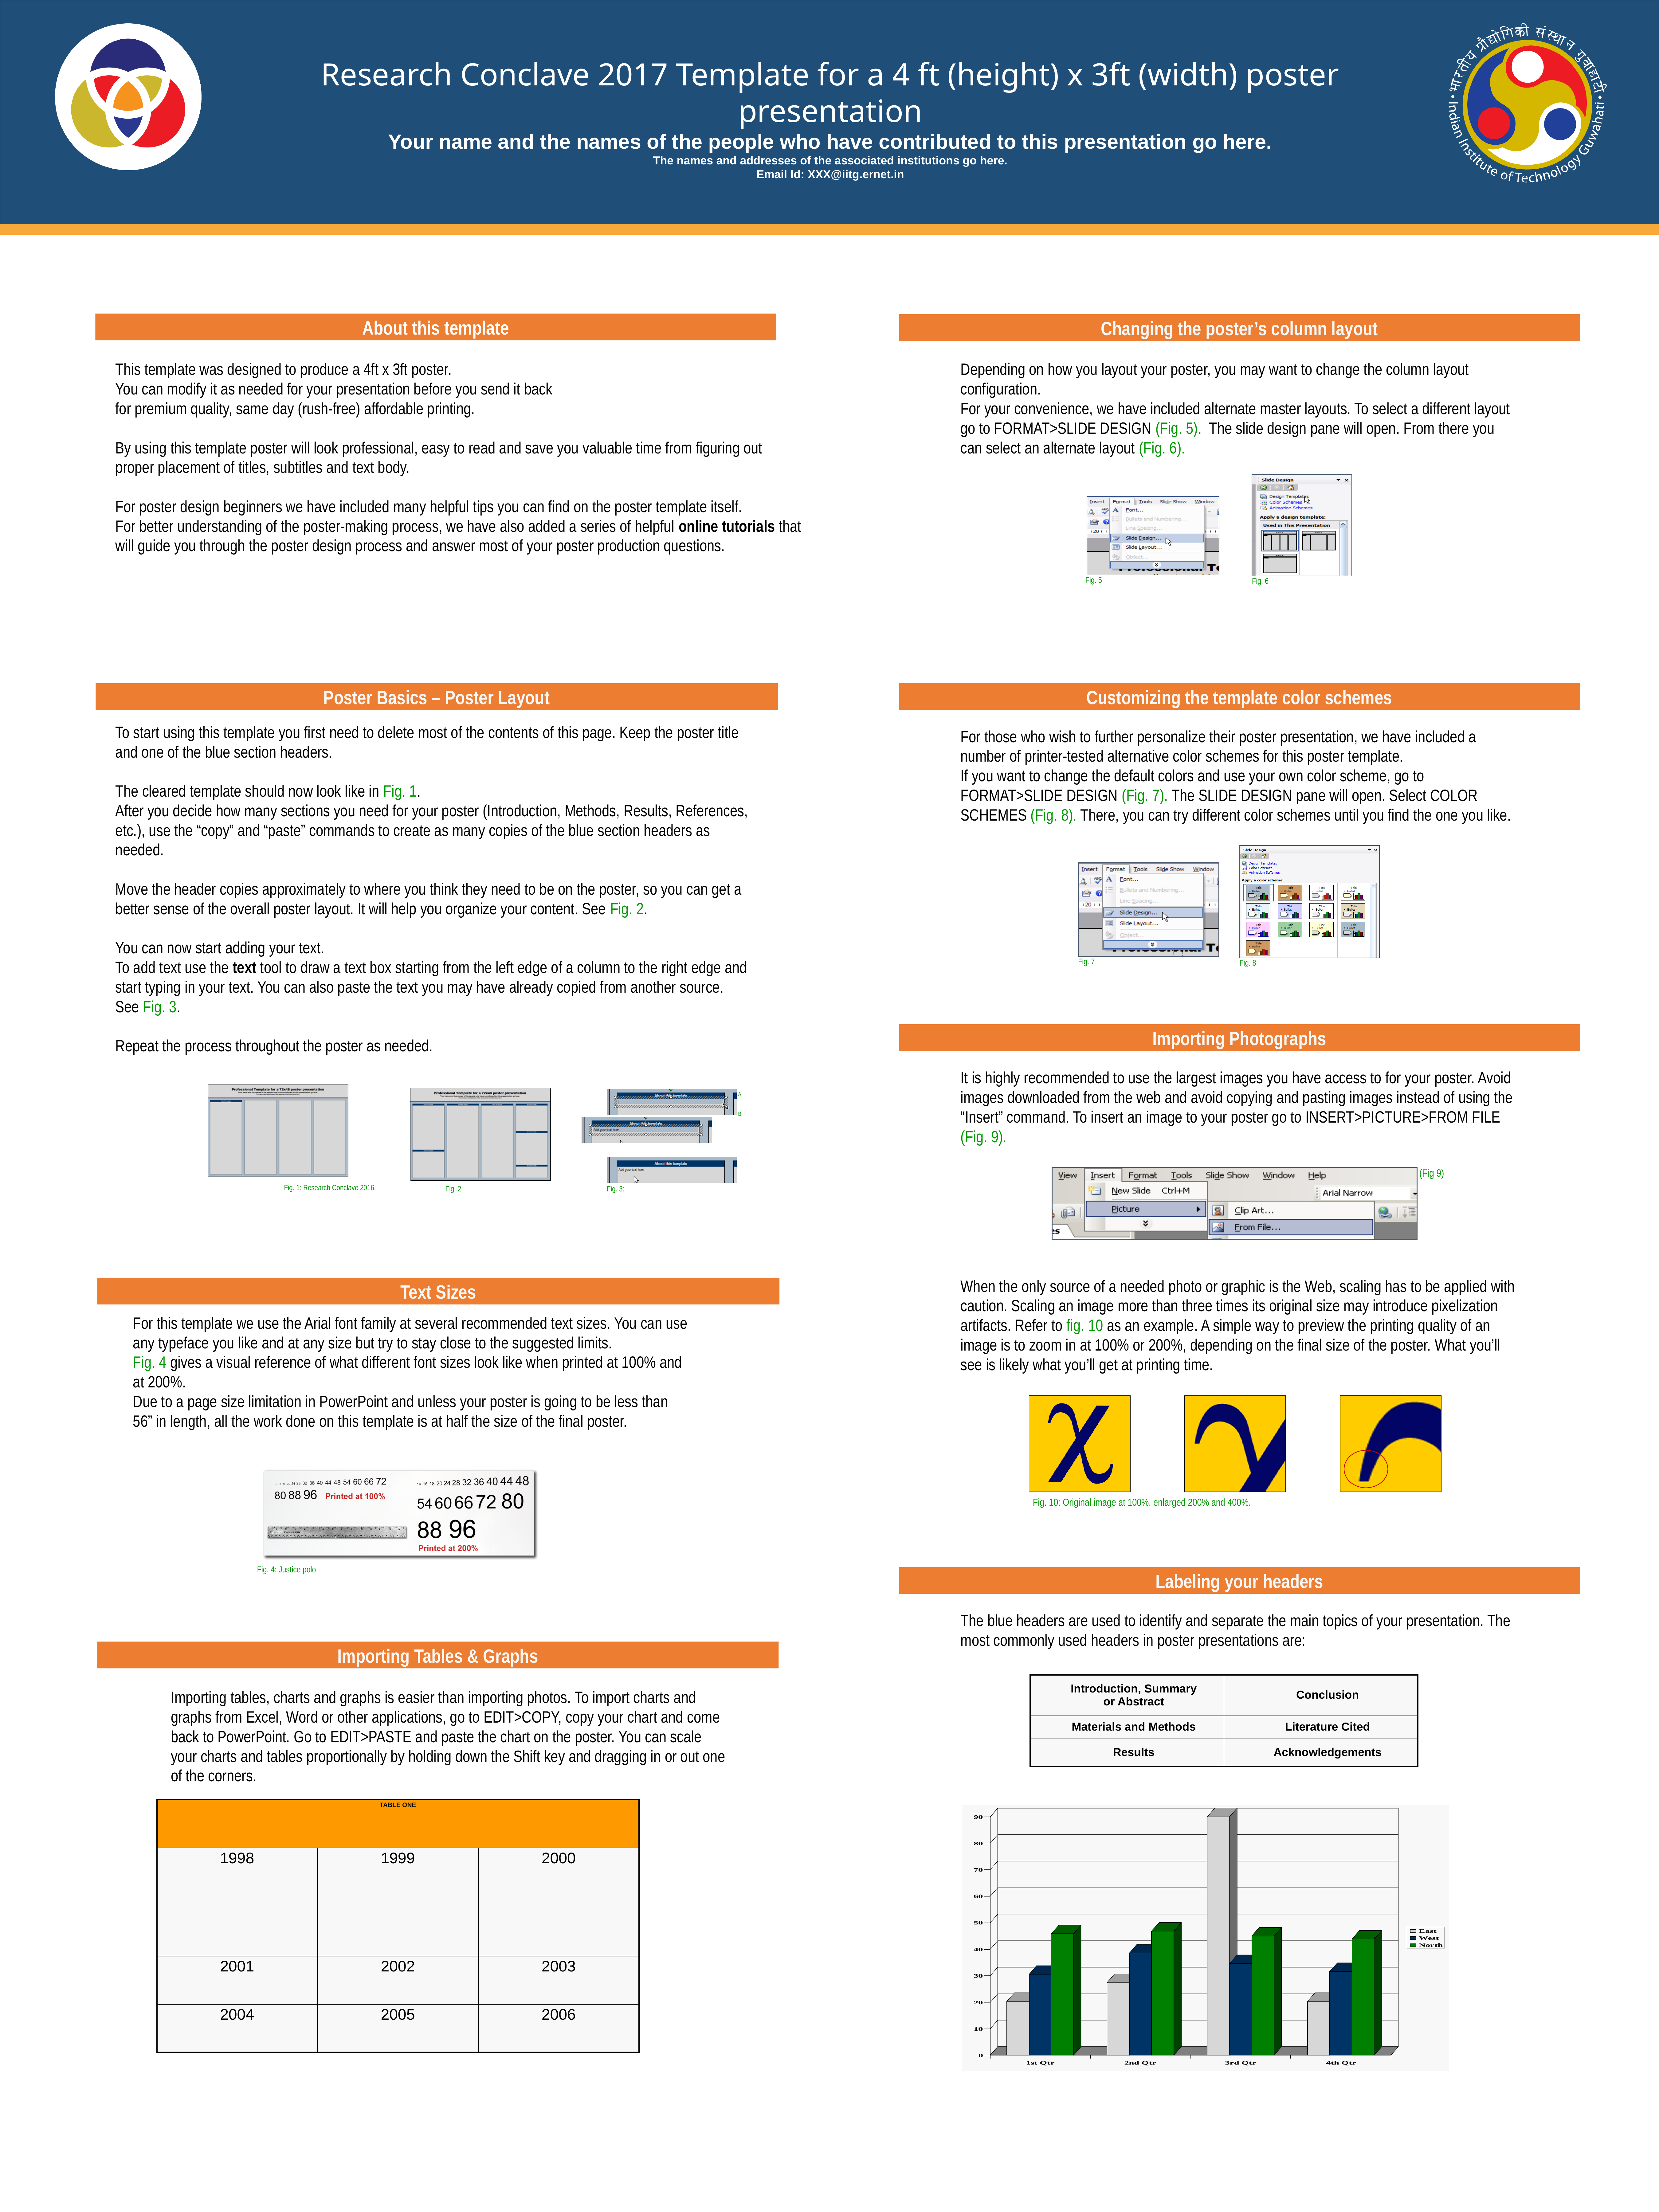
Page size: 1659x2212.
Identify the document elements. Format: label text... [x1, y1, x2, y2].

text_box This template was designed to produce a 4ft x 3ft poster. You can modify it as needed for your presentation before you send it back for premium quality, same day (rush-free) affordable printing. By using this template poster will look professional, easy to read and save you valuable time from figuring out proper placement of titles, subtitles and text body. For poster design beginners we have included many helpful tips you can find on the poster template itself. For better understanding of the poster-making process, we have also added a series of helpful online tutorials that will guide you through the poster design process and answer most of your poster production questions. [96, 340, 823, 632]
table_cell 2006 [479, 2005, 638, 2052]
text_box About this template [95, 313, 776, 340]
table_header TABLE ONE [158, 1800, 638, 1848]
table_cell 1998 [158, 1848, 317, 1956]
text_box For those who wish to further personalize their poster presentation, we have included a number of printer-tested alternative color schemes for this poster template. If you want to change the default colors and use your own color scheme, go to FORMAT>SLIDE DESIGN (Fig. 7). The SLIDE DESIGN pane will open. Select COLOR SCHEMES (Fig. 8). There, you can try different color schemes until you find the one you like. [942, 707, 1538, 843]
text_box Customizing the template color schemes [899, 683, 1580, 710]
text_box Labeling your headers [899, 1567, 1580, 1594]
table_cell 2003 [479, 1956, 638, 2004]
table_cell 2002 [318, 1956, 478, 2004]
table_header Conclusion [1224, 1676, 1417, 1716]
picture [49, 23, 207, 173]
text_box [962, 1805, 1449, 2071]
table_cell 2001 [158, 1956, 317, 2004]
text_box Importing tables, charts and graphs is easier than importing photos. To import charts and graphs from Excel, Word or other applications, go to EDIT>COPY, copy your chart and come back to PowerPoint. Go to EDIT>PASTE and paste the chart on the poster. You can scale your charts and tables proportionally by holding down the Shift key and dragging in or out one of the corners. [152, 1668, 748, 1804]
table_cell Results [1031, 1739, 1224, 1766]
text_box When the only source of a needed photo or graphic is the Web, scaling has to be applied with caution. Scaling an image more than three times its original size may introduce pixelization artifacts. Refer to fig. 10 as an example. A simple way to preview the printing quality of an image is to zoom in at 100% or 200%, depending on the final size of the poster. What you’ll see is likely what you’ll get at printing time. [942, 1257, 1538, 1392]
table_cell 1999 [318, 1848, 478, 1956]
table_cell Literature Cited [1224, 1716, 1417, 1739]
text_box For this template we use the Arial font family at several recommended text sizes. You can use any typeface you like and at any size but try to stay close to the suggested limits. Fig. 4 gives a visual reference of what different font sizes look like when printed at 100% and at 200%. Due to a page size limitation in PowerPoint and unless your poster is going to be less than 56” in length, all the work done on this template is at half the size of the final poster. [114, 1294, 710, 1449]
text_box Depending on how you layout your poster, you may want to change the column layout configuration. For your convenience, we have included alternate master layouts. To select a different layout go to FORMAT>SLIDE DESIGN (Fig. 5). The slide design pane will open. From there you can select an alternate layout (Fig. 6). [942, 340, 1538, 476]
text_box [0, 0, 1659, 224]
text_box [1052, 1165, 1515, 1239]
table_cell 2000 [479, 1848, 638, 1956]
text_box [0, 224, 1659, 235]
table_cell Materials and Methods [1031, 1716, 1224, 1739]
text_box To start using this template you first need to delete most of the contents of this page. Keep the poster title and one of the blue section headers. The cleared template should now look like in Fig. 1. After you decide how many sections you need for your poster (Introduction, Methods, Results, References, etc.), use the “copy” and “paste” commands to create as many copies of the blue section headers as needed. Move the header copies approximately to where you think they need to be on the poster, so you can get a better sense of the overall poster layout. It will help you organize your content. See Fig. 2. You can now start adding your text. To add text use the text tool to draw a text box starting from the left edge of a column to the right edge and start typing in your text. You can also paste the text you may have already copied from another source. See Fig. 3. Repeat the process throughout the poster as needed. [96, 703, 769, 1074]
table_cell 2004 [158, 2005, 317, 2052]
text_box Text Sizes [97, 1277, 780, 1304]
table_cell 2005 [318, 2005, 478, 2052]
table_header Introduction, Summary or Abstract [1031, 1676, 1224, 1716]
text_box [1078, 845, 1379, 968]
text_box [1029, 1396, 1441, 1510]
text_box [257, 1465, 543, 1574]
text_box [207, 1084, 748, 1206]
text_box Research Conclave 2017 Template for a 4 ft (height) x 3ft (width) poster presentation Your name and the names of the people who have contributed to this presentation go here. The names and addresses of the associated institutions go here. Email Id: XXX@iitg.ernet.in [232, 52, 1429, 183]
text_box Importing Tables & Graphs [97, 1641, 779, 1669]
text_box Poster Basics – Poster Layout [96, 683, 778, 710]
table_cell Acknowledgements [1224, 1739, 1417, 1766]
text_box It is highly recommended to use the largest images you have access to for your poster. Avoid images downloaded from the web and avoid copying and pasting images instead of using the “Insert” command. To insert an image to your poster go to INSERT>PICTURE>FROM FILE (Fig. 9). [942, 1048, 1538, 1164]
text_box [1085, 474, 1352, 586]
text_box The blue headers are used to identify and separate the main topics of your presentation. The most commonly used headers in poster presentations are: [942, 1591, 1538, 1668]
picture [1449, 23, 1607, 183]
text_box Changing the poster’s column layout [899, 314, 1580, 341]
text_box Importing Photographs [899, 1024, 1580, 1051]
